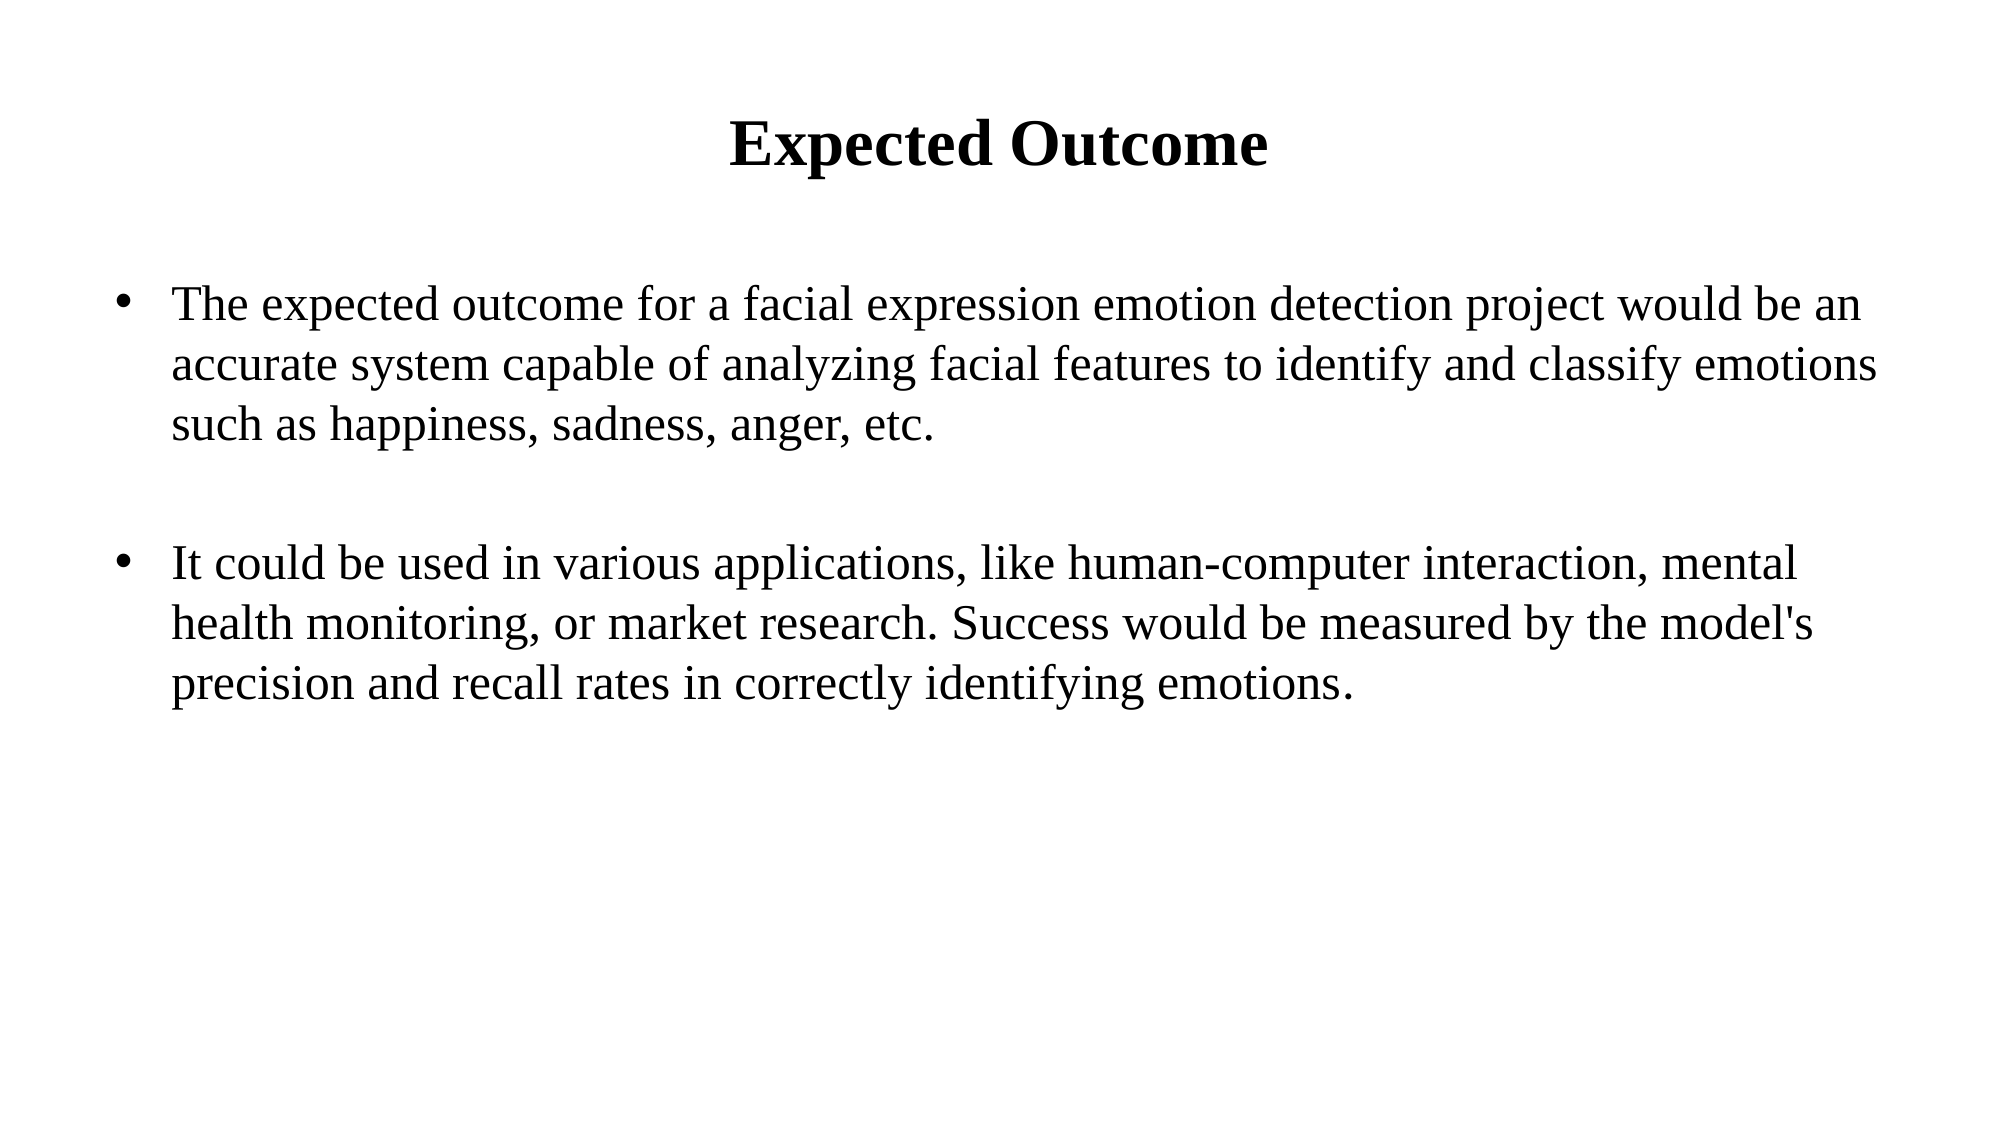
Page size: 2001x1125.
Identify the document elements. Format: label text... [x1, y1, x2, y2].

title Expected Outcome [99, 45, 1900, 233]
list The expected outcome for a facial expression emotion detection project would be an accurate system capable of analyzing facial features to identify and classify emotions such as happiness, sadness, anger, etc. It could be used in various applications, like human-computer interaction, mental health monitoring, or market research. Success would be measured by the model's precision and recall rates in correctly identifying emotions. [99, 262, 1900, 1005]
